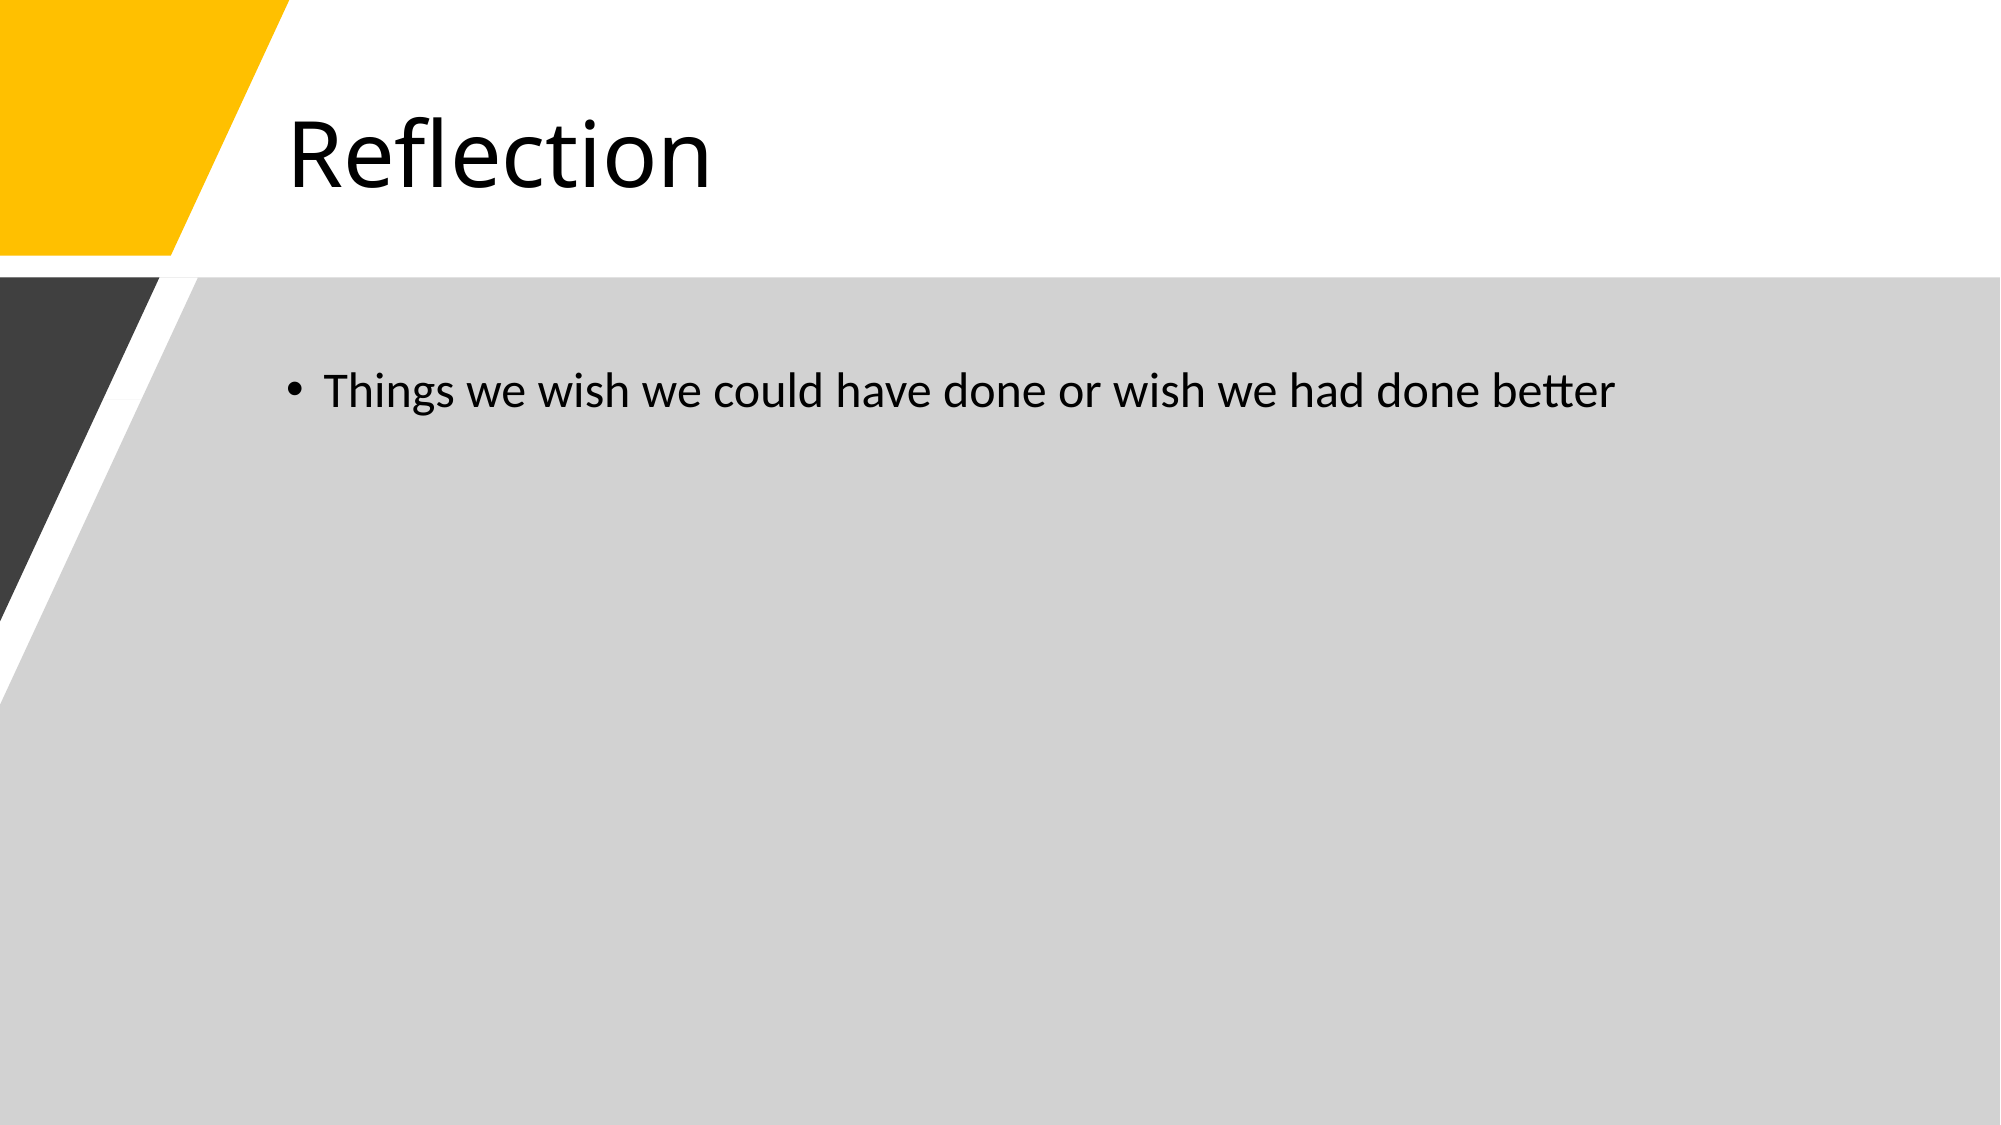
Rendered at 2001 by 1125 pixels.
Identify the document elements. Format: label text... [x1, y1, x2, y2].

text_box [0, 276, 2000, 1125]
list Things we wish we could have done or wish we had done better [271, 356, 1808, 1020]
title Reflection [271, 60, 1808, 255]
text_box [0, 0, 291, 257]
text_box [0, 276, 162, 622]
